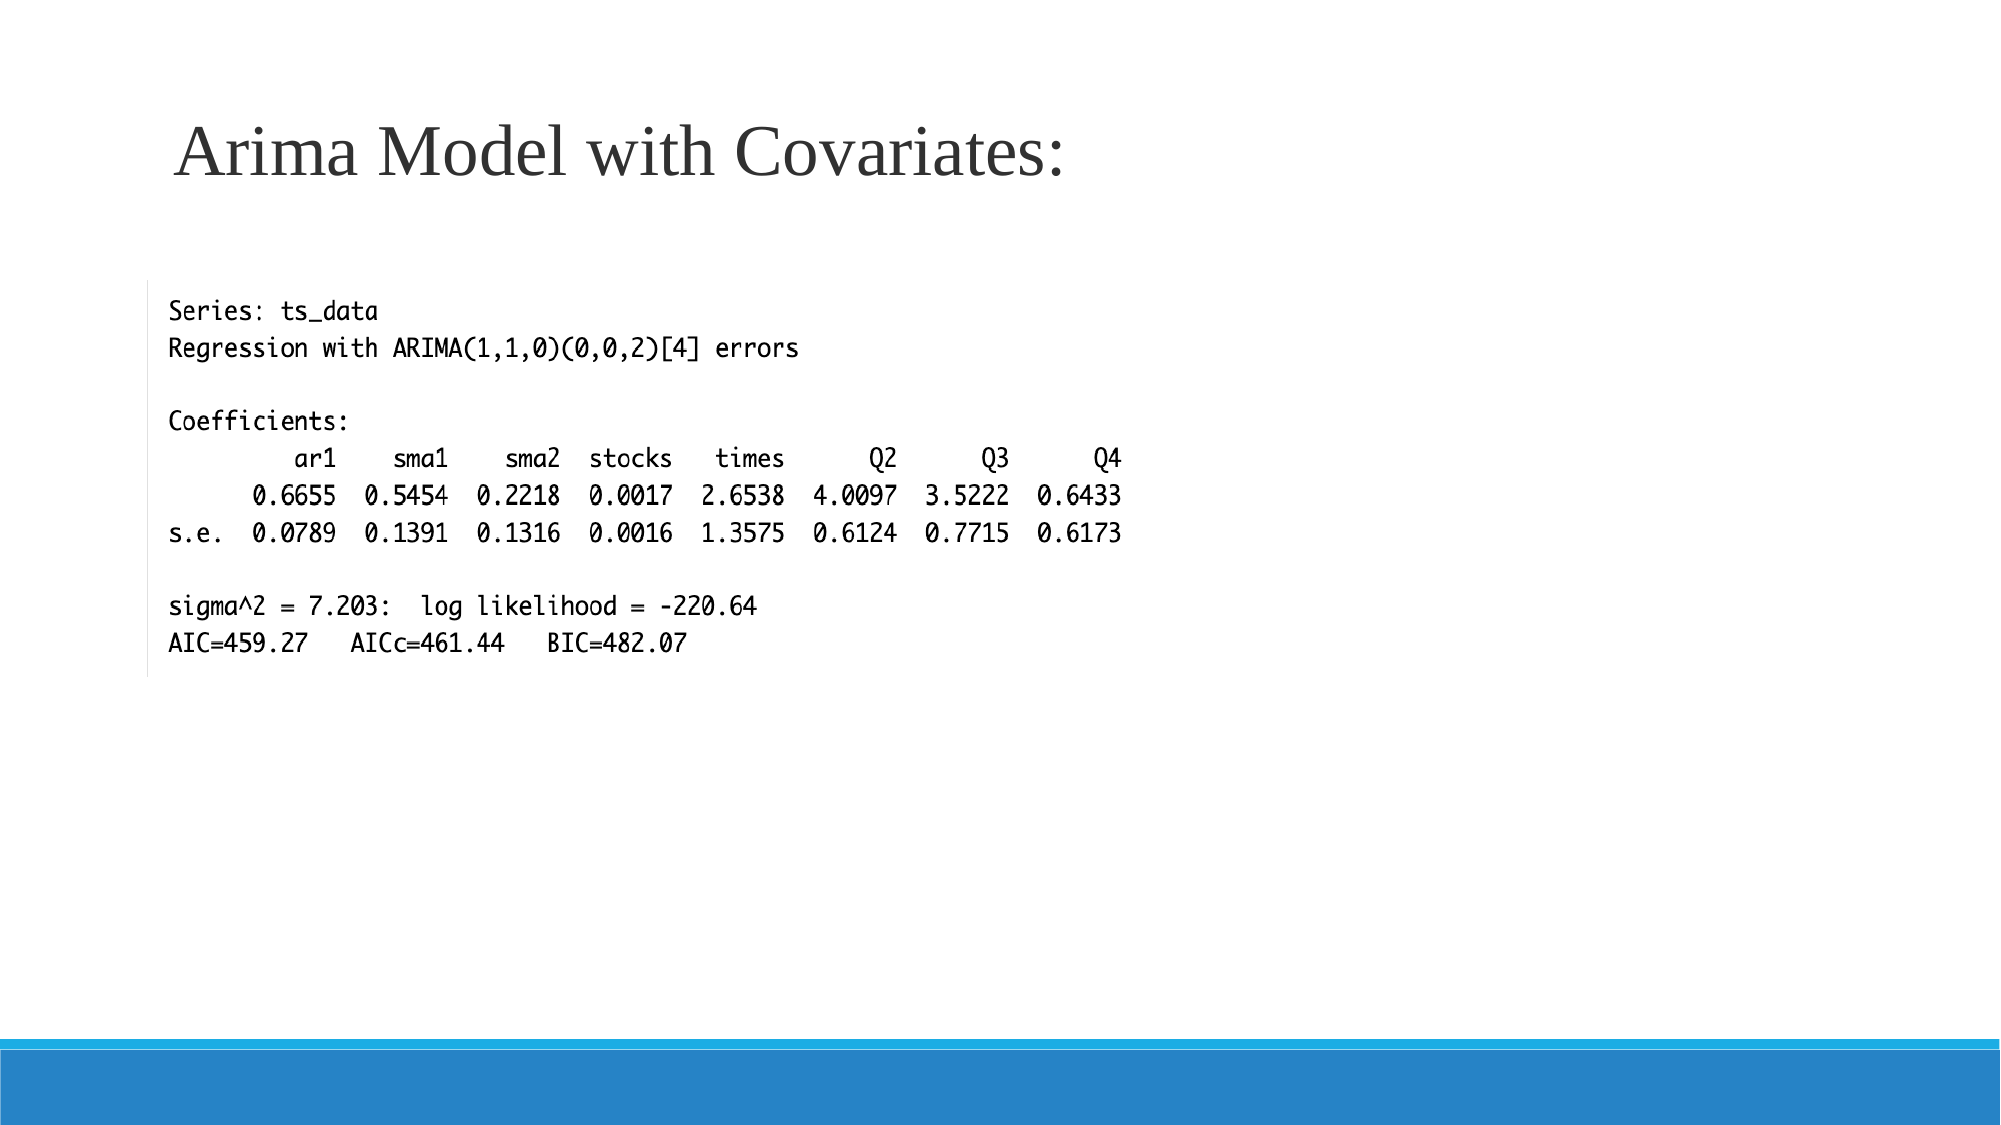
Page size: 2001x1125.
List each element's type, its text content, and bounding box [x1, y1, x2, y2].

text_box Arima Model with Covariates: [40, 95, 1201, 198]
picture [146, 280, 1148, 678]
